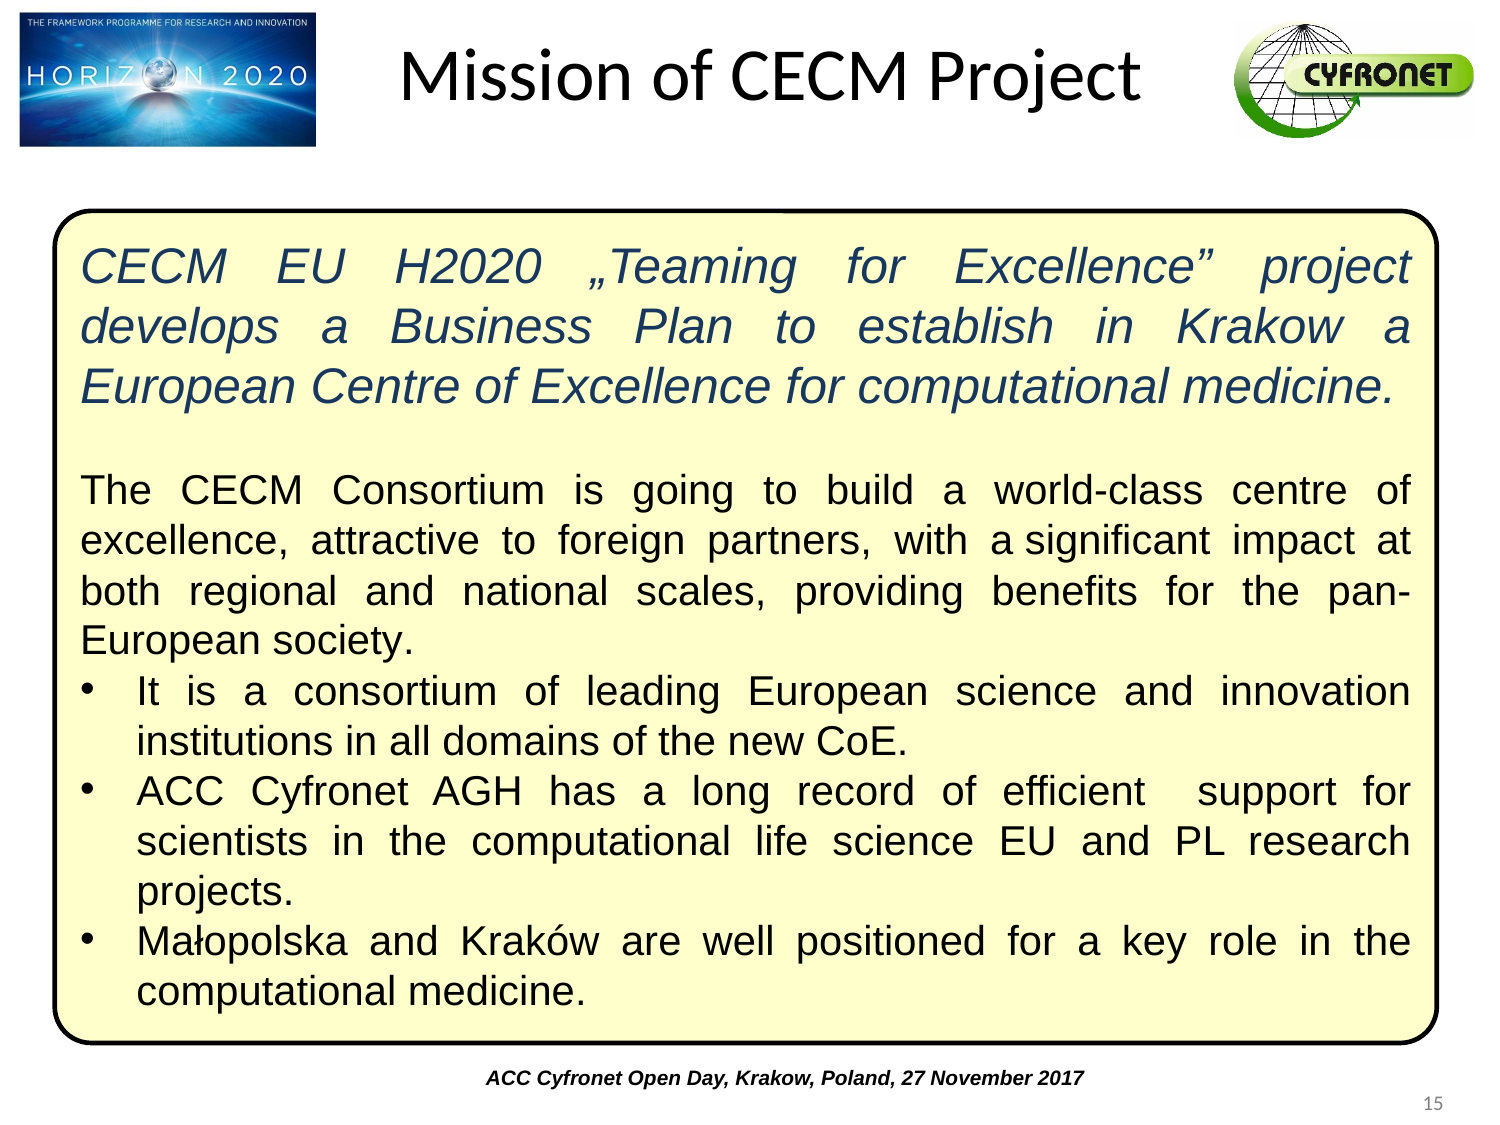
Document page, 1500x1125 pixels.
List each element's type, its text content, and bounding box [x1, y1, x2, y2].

picture [19, 7, 316, 152]
picture [1234, 21, 1474, 138]
text_box CECM EU H2020 „Teaming for Excellence” project develops a Business Plan to establish in Krakow a European Centre of Excellence for computational medicine. The CECM Consortium is going to build a world-class centre of excellence, attractive to foreign partners, with a significant impact at both regional and national scales, providing benefits for the pan-European society. It is a consortium of leading European science and innovation institutions in all domains of the new CoE. ACC Cyfronet AGH has a long record of efficient support for scientists in the computational life science EU and PL research projects. Małopolska and Kraków are well positioned for a key role in the computational medicine. [54, 210, 1437, 1043]
title Mission of CECM Project [236, 27, 1305, 114]
